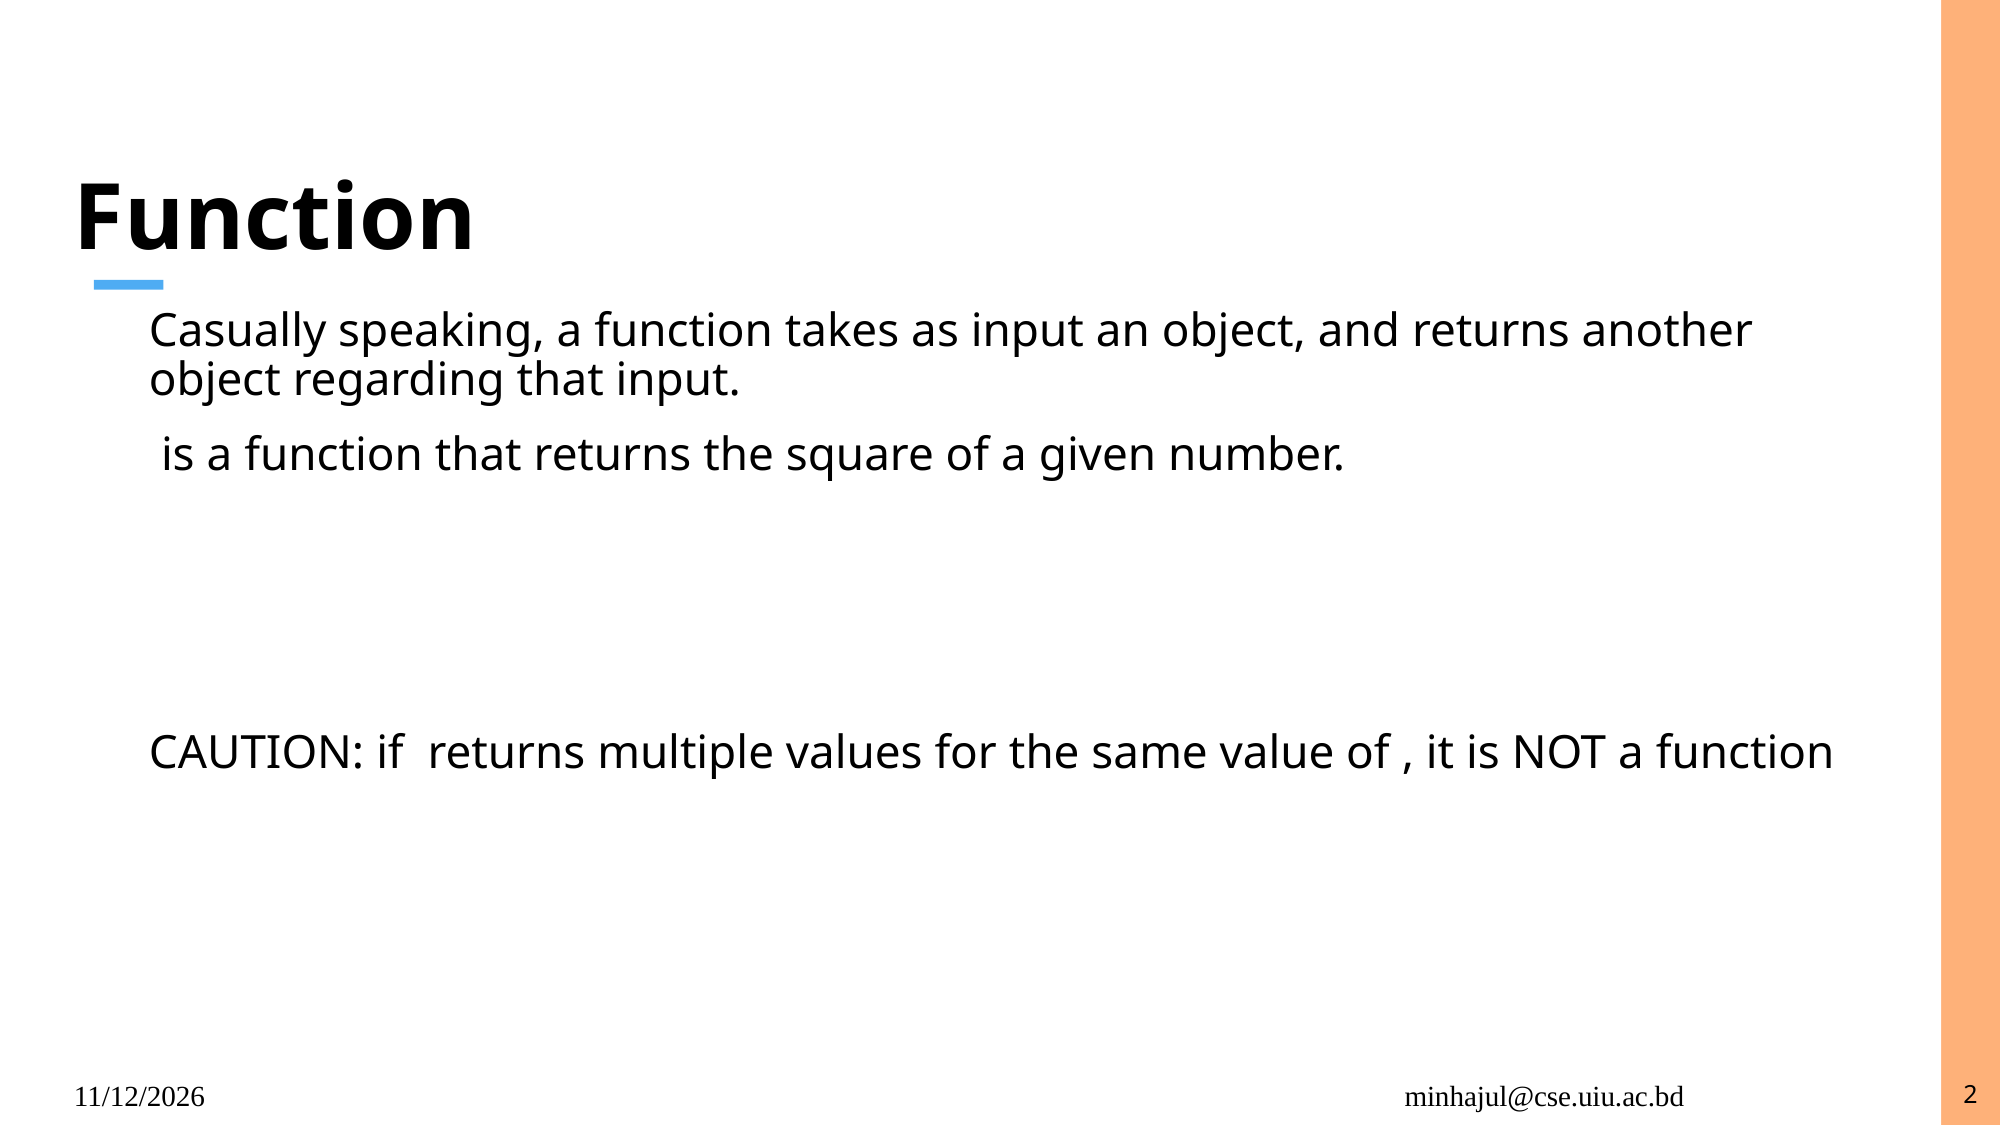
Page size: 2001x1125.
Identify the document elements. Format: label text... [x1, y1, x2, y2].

footer minhajul@cse.uiu.ac.bd [1206, 1065, 1882, 1125]
title Function [59, 59, 1882, 277]
slide_number 2 [1940, 1065, 2000, 1125]
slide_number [59, 1065, 509, 1125]
